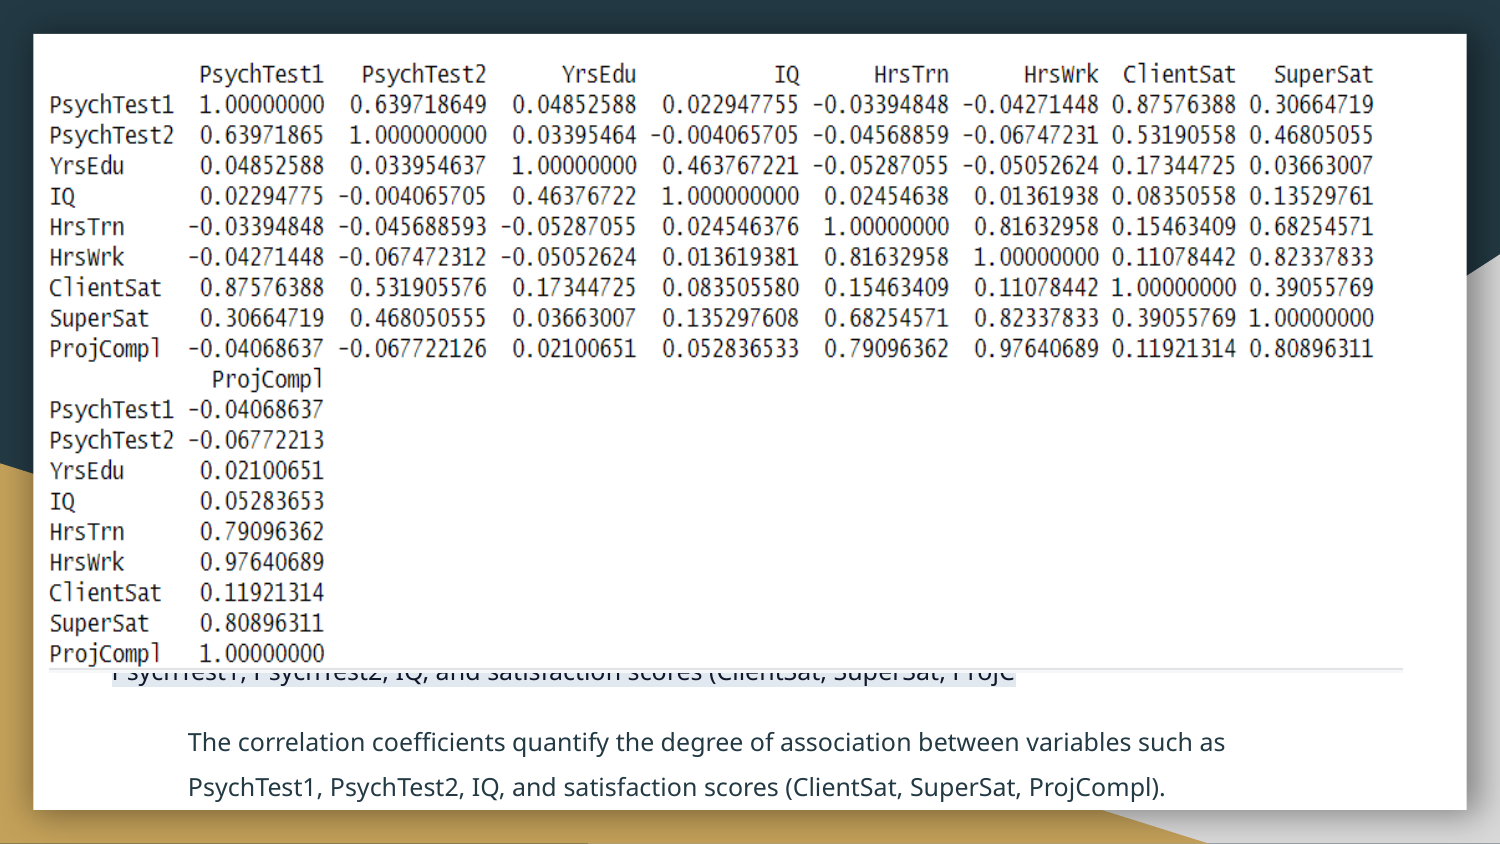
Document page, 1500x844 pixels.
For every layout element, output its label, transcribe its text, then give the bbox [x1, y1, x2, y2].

picture [48, 60, 1404, 673]
text_box The correlation coefficients quantify the degree of association between variables such as PsychTest1, PsychTest2, IQ, and satisfaction scores (ClientSat, SuperSat, ProjCompl). [97, 696, 1355, 759]
list The correlation coefficients quantify the degree of association between variables such as PsychTest1, PsychTest2, IQ, and satisfaction scores (ClientSat, SuperSat, ProjC [0, 580, 1232, 715]
